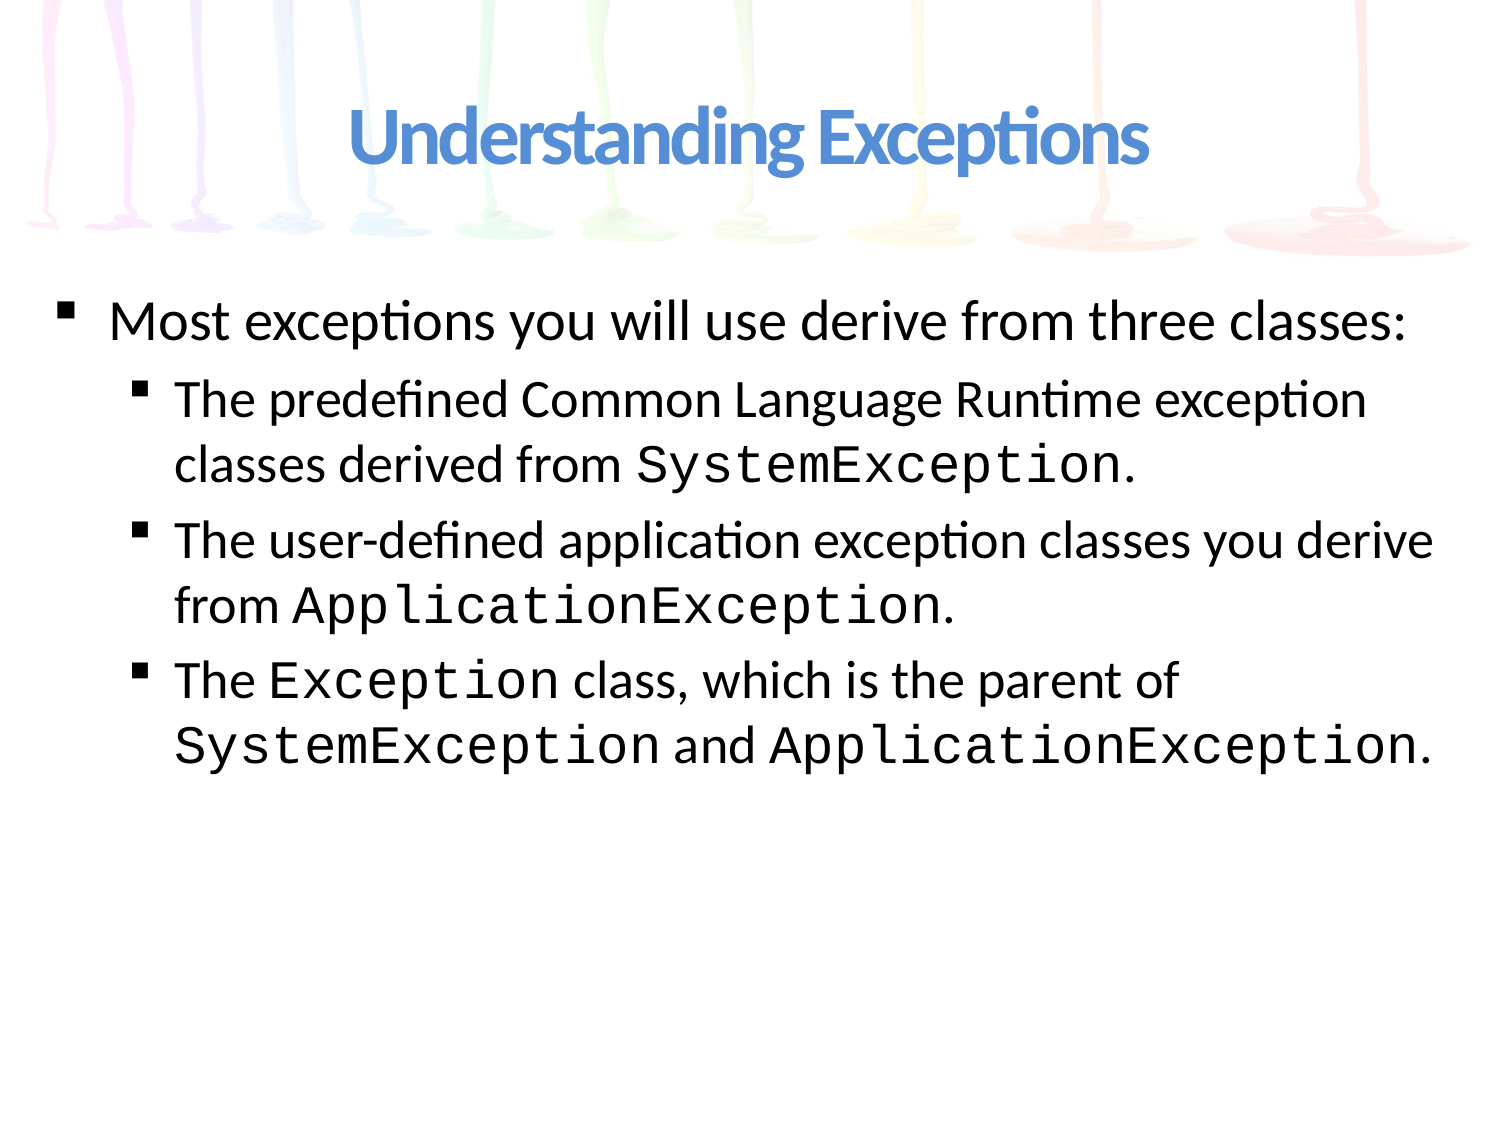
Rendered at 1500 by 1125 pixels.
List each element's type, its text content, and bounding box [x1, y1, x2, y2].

list Most exceptions you will use derive from three classes: The predefined Common Language Runtime exception classes derived from SystemException. The user-defined application exception classes you derive from ApplicationException. The Exception class, which is the parent of SystemException and ApplicationException. [37, 274, 1476, 1063]
title Understanding Exceptions [87, 37, 1413, 226]
picture [0, 0, 1500, 263]
